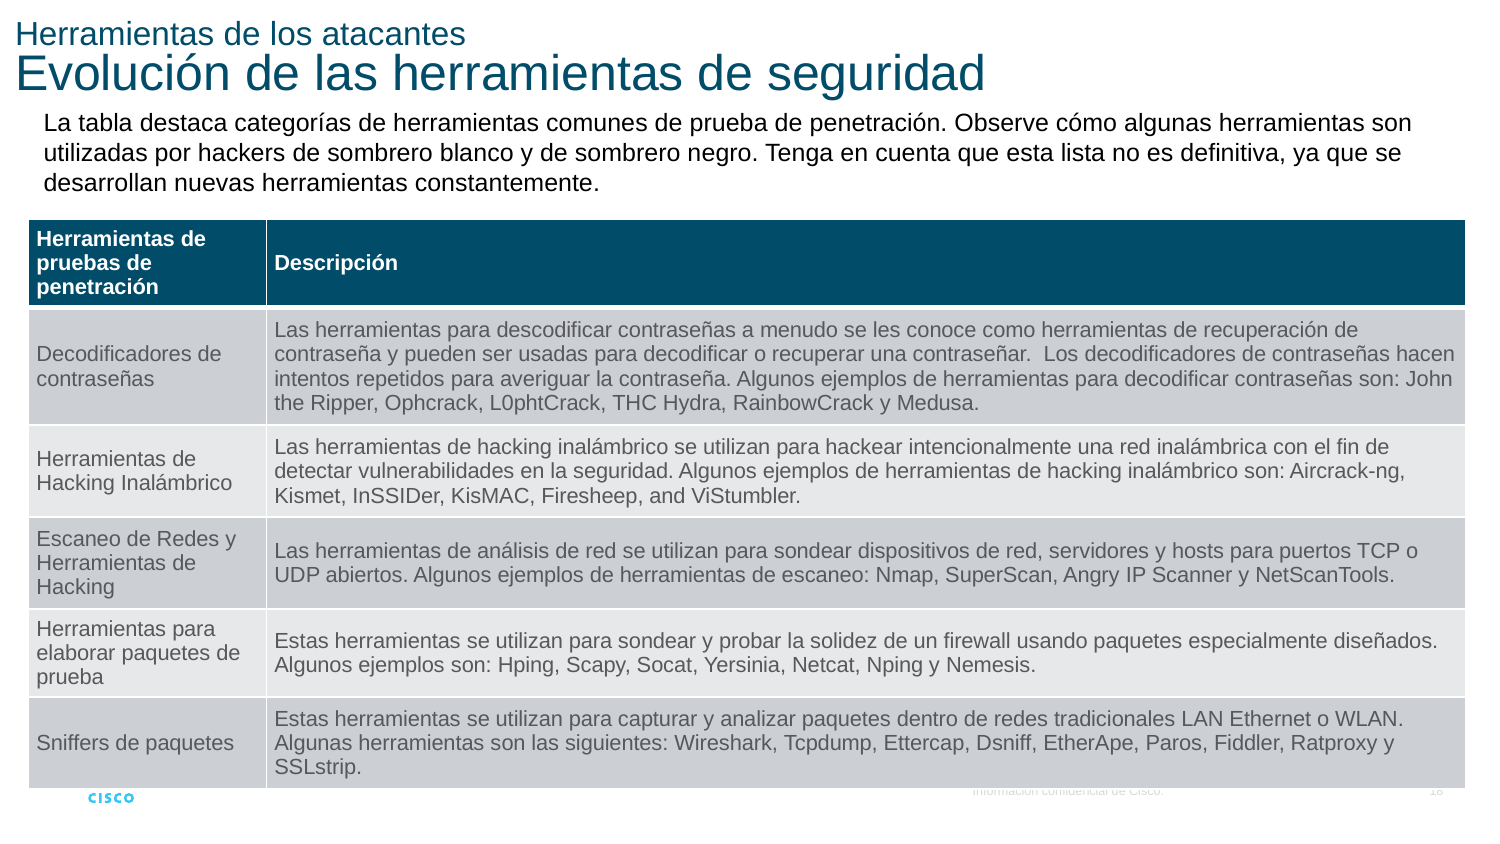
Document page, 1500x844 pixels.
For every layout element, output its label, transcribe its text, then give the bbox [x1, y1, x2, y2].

table_cell Sniffers de paquetes [29, 698, 266, 788]
table_cell Las herramientas para descodificar contraseñas a menudo se les conoce como herramientas de recuperación de contraseña y pueden ser usadas para decodificar o recuperar una contraseñar. Los decodificadores de contraseñas hacen intentos repetidos para averiguar la contraseña. Algunos ejemplos de herramientas para decodificar contraseñas son: John the Ripper, Ophcrack, L0phtCrack, THC Hydra, RainbowCrack y Medusa. [267, 310, 1465, 424]
table_cell Herramientas para elaborar paquetes de prueba [29, 610, 266, 696]
table_cell Decodificadores de contraseñas [29, 310, 266, 424]
list La tabla destaca categorías de herramientas comunes de prueba de penetración. Observe cómo algunas herramientas son utilizadas por hackers de sombrero blanco y de sombrero negro. Tenga en cuenta que esta lista no es definitiva, ya que se desarrollan nuevas herramientas constantemente. [28, 98, 1467, 199]
table_cell Las herramientas de hacking inalámbrico se utilizan para hackear intencionalmente una red inalámbrica con el fin de detectar vulnerabilidades en la seguridad. Algunos ejemplos de herramientas de hacking inalámbrico son: Aircrack-ng, Kismet, InSSIDer, KisMAC, Firesheep, and ViStumbler. [267, 426, 1465, 516]
table_header Descripción [267, 220, 1465, 305]
table_cell Estas herramientas se utilizan para capturar y analizar paquetes dentro de redes tradicionales LAN Ethernet o WLAN. Algunas herramientas son las siguientes: Wireshark, Tcpdump, Ettercap, Dsniff, EtherApe, Paros, Fiddler, Ratproxy y SSLstrip. [267, 698, 1465, 788]
table_header Herramientas de pruebas de penetración [29, 220, 266, 305]
table_cell Escaneo de Redes y Herramientas de Hacking [29, 518, 266, 608]
table_cell Herramientas de Hacking Inalámbrico [29, 426, 266, 516]
table_cell Las herramientas de análisis de red se utilizan para sondear dispositivos de red, servidores y hosts para puertos TCP o UDP abiertos. Algunos ejemplos de herramientas de escaneo: Nmap, SuperScan, Angry IP Scanner y NetScanTools. [267, 518, 1465, 608]
table_cell Estas herramientas se utilizan para sondear y probar la solidez de un firewall usando paquetes especialmente diseñados. Algunos ejemplos son: Hping, Scapy, Socat, Yersinia, Netcat, Nping y Nemesis. [267, 610, 1465, 696]
title Herramientas de los atacantes Evolución de las herramientas de seguridad [0, 0, 1369, 121]
